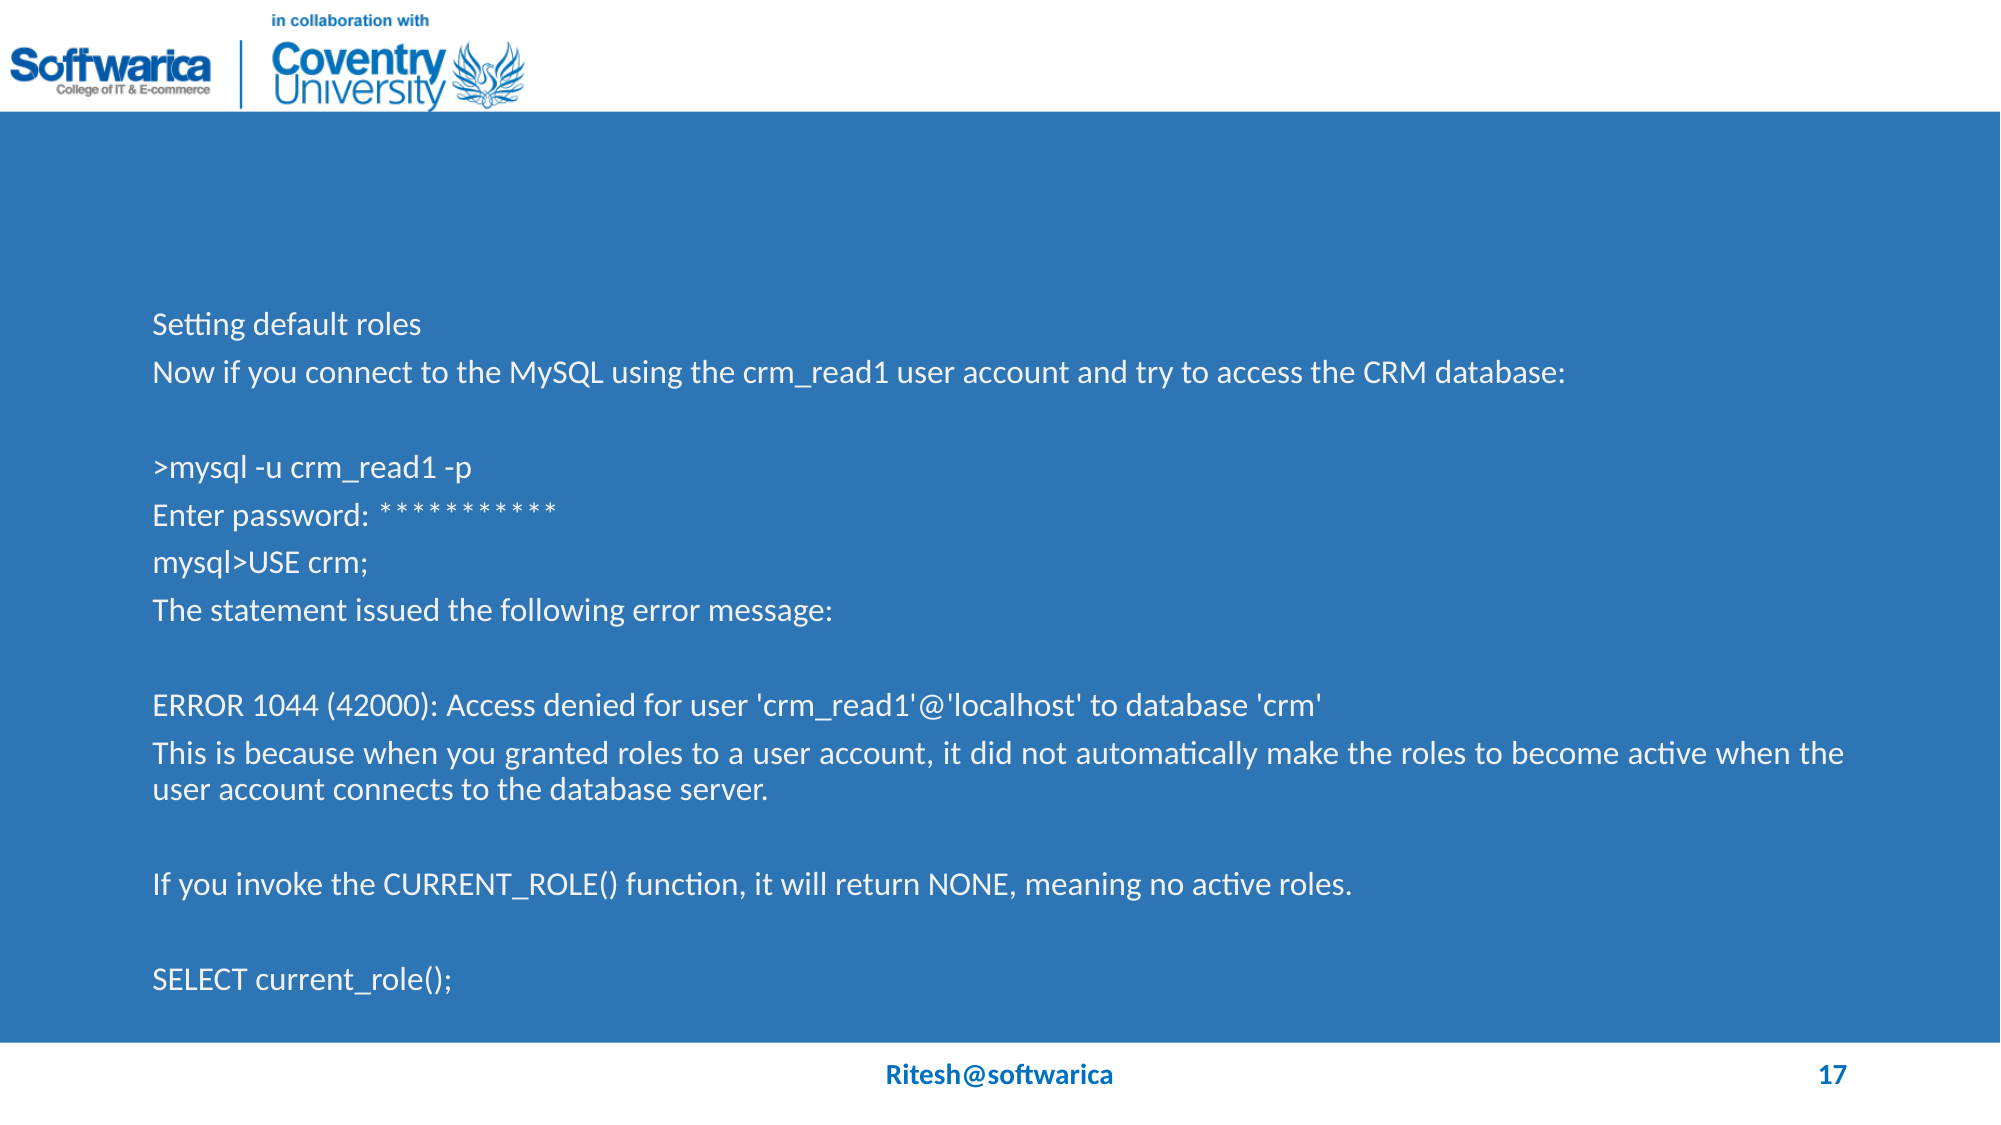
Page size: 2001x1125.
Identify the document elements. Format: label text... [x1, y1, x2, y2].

footer Ritesh@softwarica [662, 1042, 1338, 1103]
picture [10, 14, 525, 112]
list Setting default roles Now if you connect to the MySQL using the crm_read1 user account and try to access the CRM database: >mysql -u crm_read1 -p Enter password: *********** mysql>USE crm; The statement issued the following error message: ERROR 1044 (42000): Access denied for user 'crm_read1'@'localhost' to database 'crm' This is because when you granted roles to a user account, it did not automatically make the roles to become active when the user account connects to the database server. If you invoke the CURRENT_ROLE() function, it will return NONE, meaning no active roles. SELECT current_role(); [137, 299, 1863, 1014]
slide_number 17 [1412, 1042, 1863, 1103]
